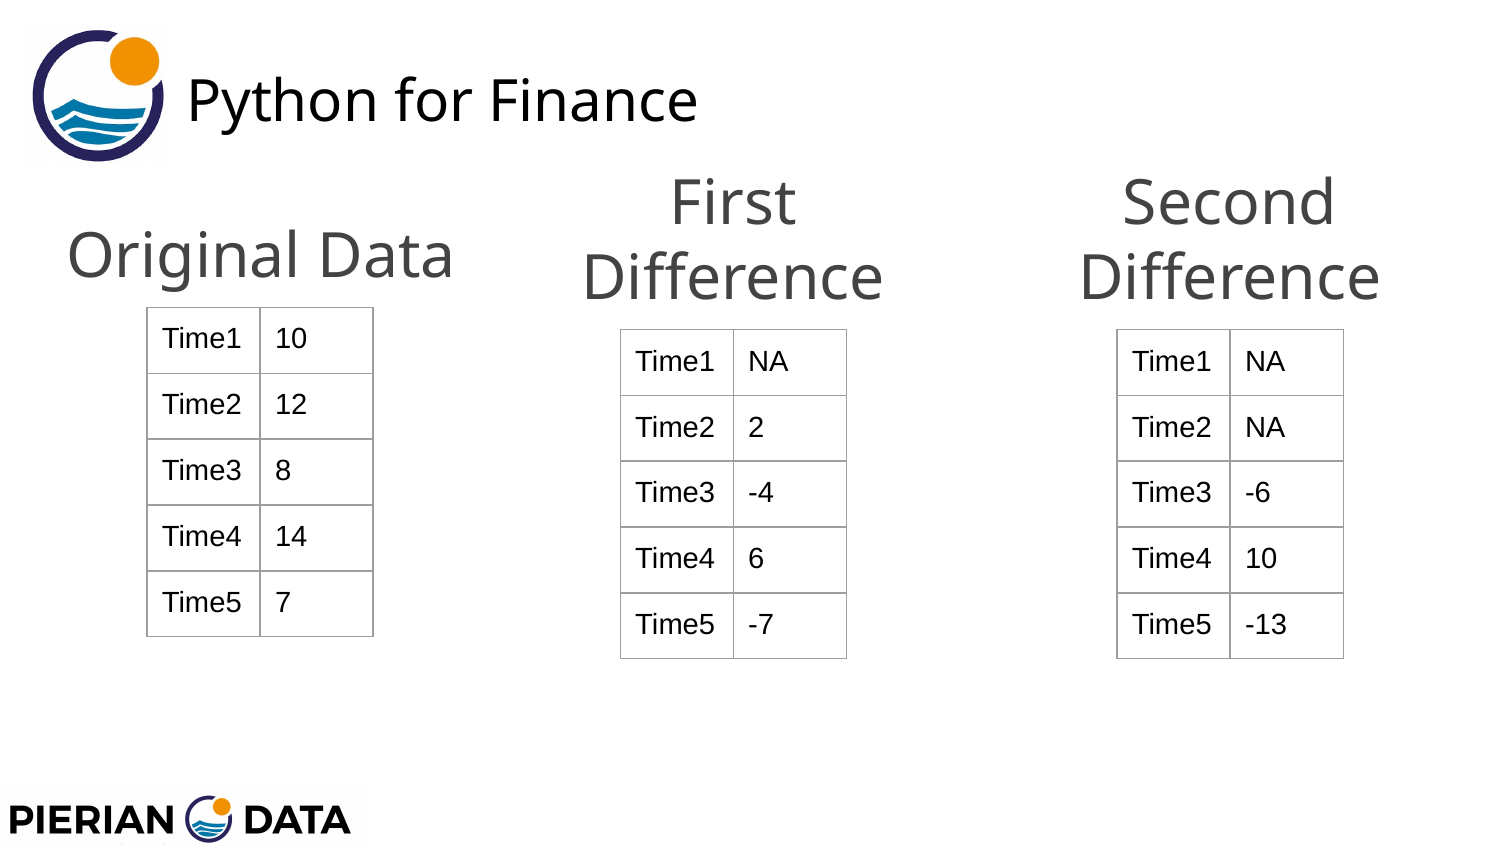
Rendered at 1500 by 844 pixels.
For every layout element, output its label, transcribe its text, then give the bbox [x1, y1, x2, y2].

table_cell 10 [1231, 528, 1343, 592]
list Second Difference [993, 146, 1468, 266]
list Original Data [51, 189, 518, 308]
table_cell NA [1231, 396, 1343, 460]
table_cell -7 [734, 594, 846, 658]
title Python for Finance [176, 48, 1449, 143]
table_cell -4 [734, 462, 846, 526]
table_cell 6 [734, 528, 846, 592]
table_cell -13 [1231, 594, 1343, 658]
table_header Time1 [1118, 330, 1229, 395]
table_cell Time2 [621, 396, 733, 460]
table_cell Time3 [148, 440, 259, 504]
table_header 10 [261, 308, 372, 373]
table_cell Time3 [1118, 462, 1229, 526]
table_cell Time5 [621, 594, 733, 658]
picture [24, 24, 172, 167]
table_cell 14 [261, 506, 372, 570]
table_cell 12 [261, 374, 372, 438]
table_cell Time4 [148, 506, 259, 570]
table_cell 8 [261, 440, 372, 504]
table_header NA [1231, 330, 1343, 395]
table_cell Time2 [1118, 396, 1229, 460]
table_cell Time4 [1118, 528, 1229, 592]
table_header Time1 [621, 330, 733, 395]
table_cell Time2 [148, 374, 259, 438]
table_cell -6 [1231, 462, 1343, 526]
table_cell 7 [261, 572, 372, 636]
table_cell Time5 [148, 572, 259, 636]
table_cell Time3 [621, 462, 733, 526]
table_cell Time4 [621, 528, 733, 592]
list First Difference [496, 146, 971, 266]
table_cell 2 [734, 396, 846, 460]
table_header NA [734, 330, 846, 395]
table_header Time1 [148, 308, 259, 373]
picture [0, 787, 368, 844]
table_cell Time5 [1118, 594, 1229, 658]
